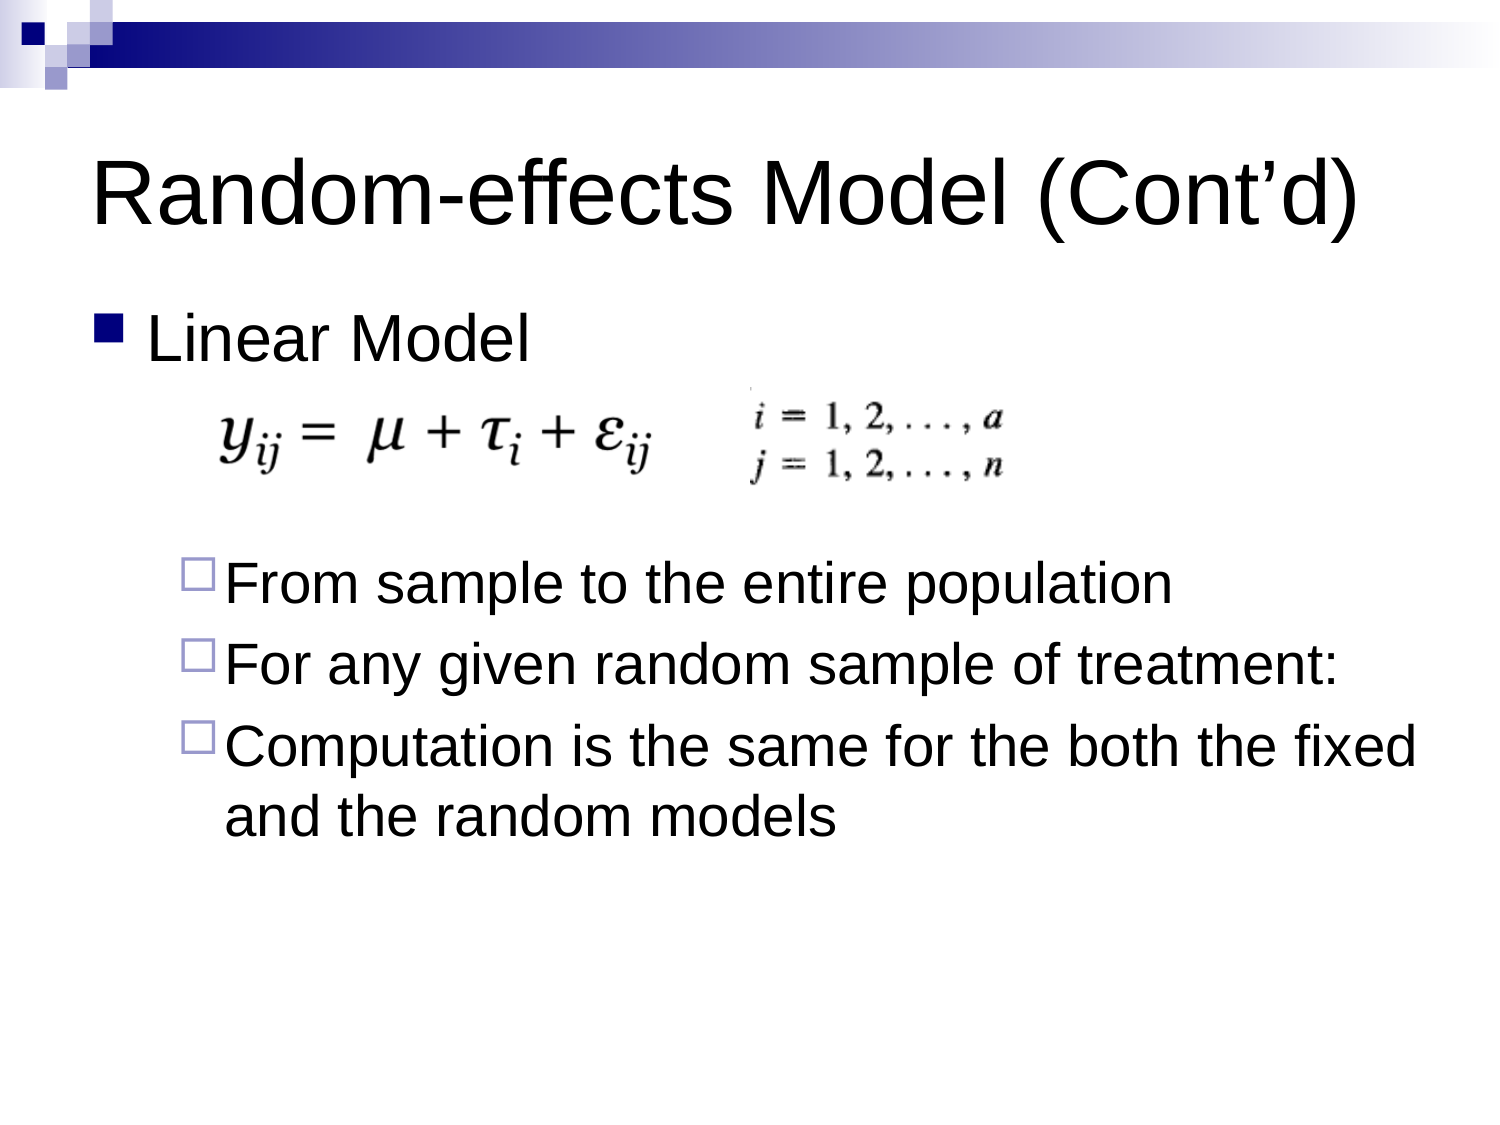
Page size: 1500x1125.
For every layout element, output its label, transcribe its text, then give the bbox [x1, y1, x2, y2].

title Random-effects Model (Cont’d) [74, 74, 1426, 301]
picture [749, 387, 1013, 490]
picture [145, 372, 670, 498]
list Linear Model [74, 287, 726, 538]
